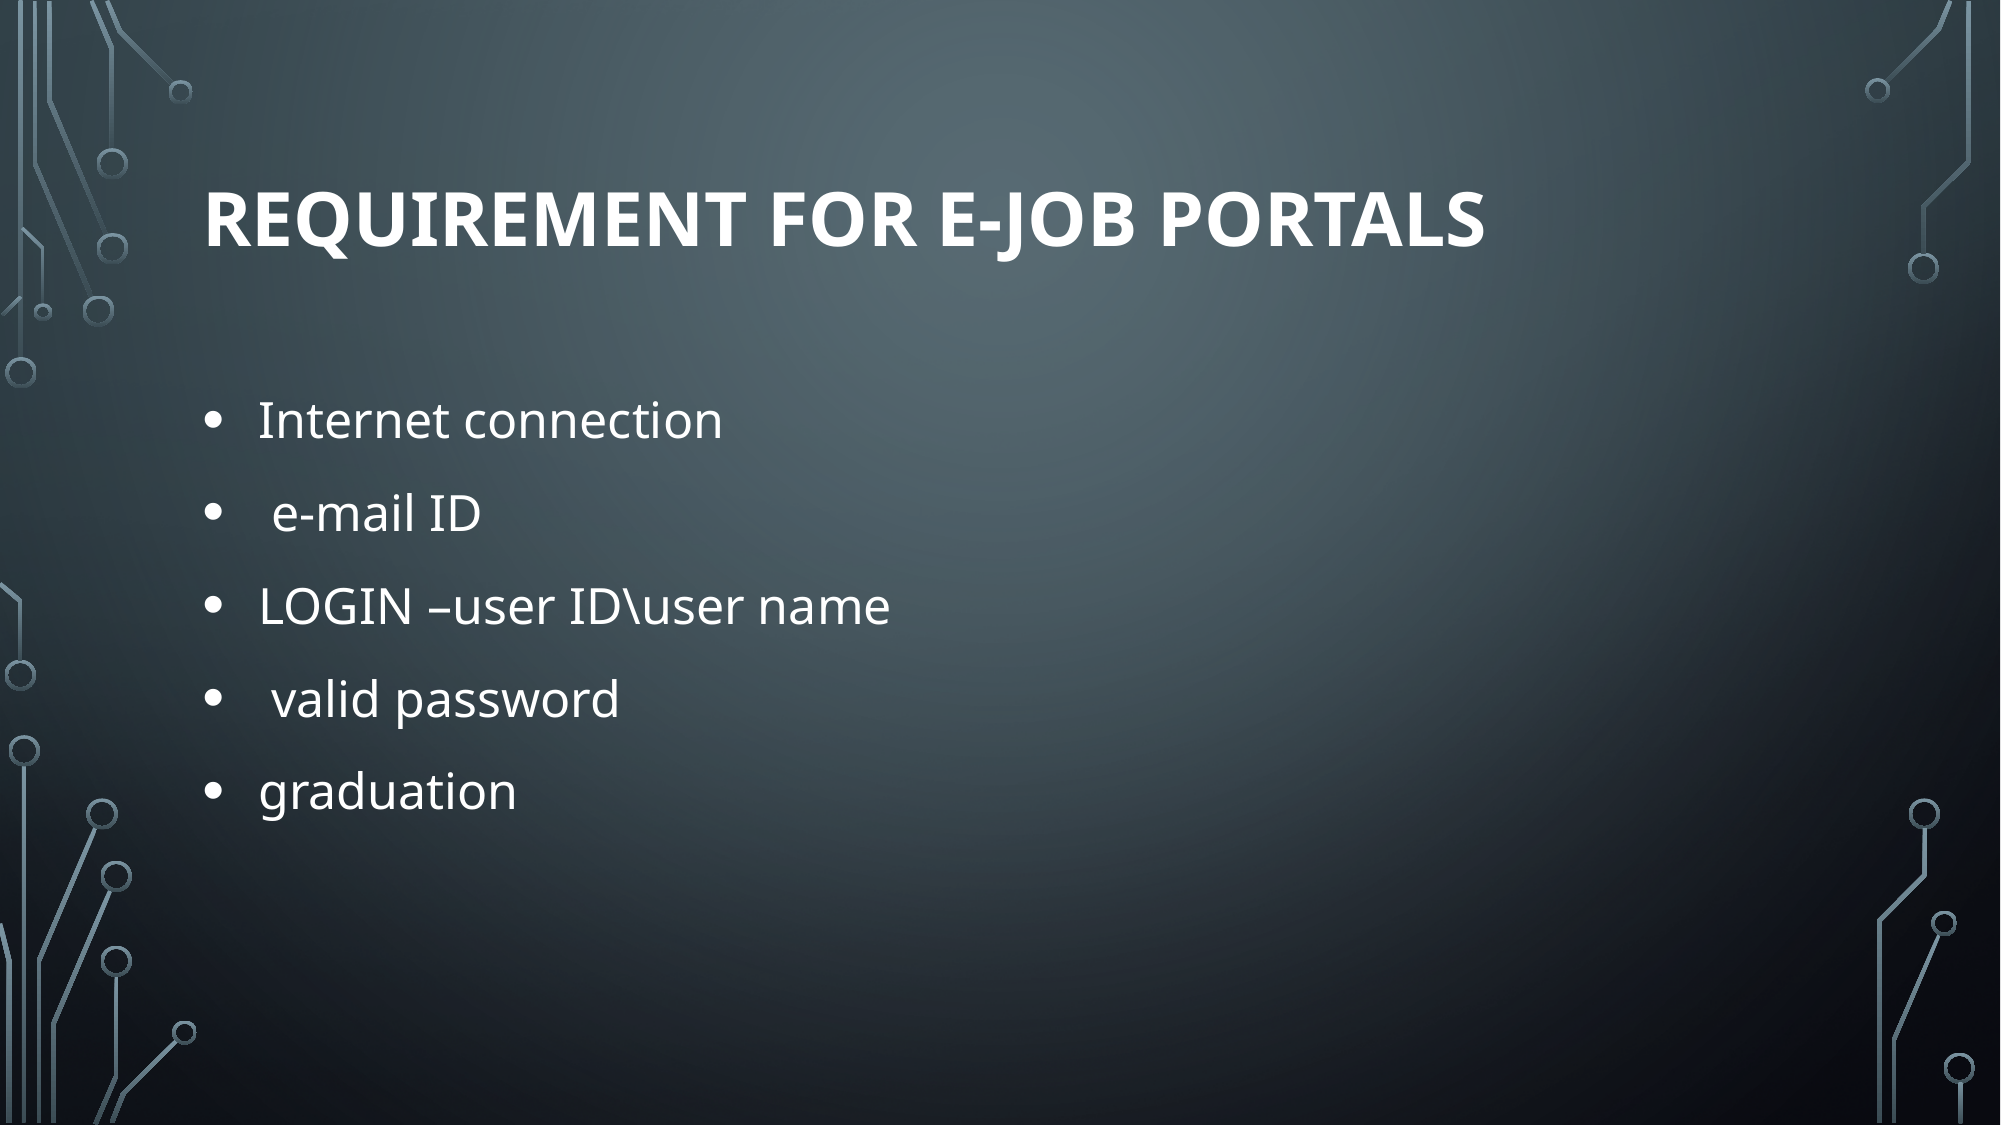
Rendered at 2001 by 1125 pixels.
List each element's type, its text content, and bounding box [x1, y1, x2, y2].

list Internet connection e-mail ID LOGIN –user ID\user name valid password graduation [187, 369, 1813, 950]
title Requirement for e-job portals [187, 101, 1813, 344]
